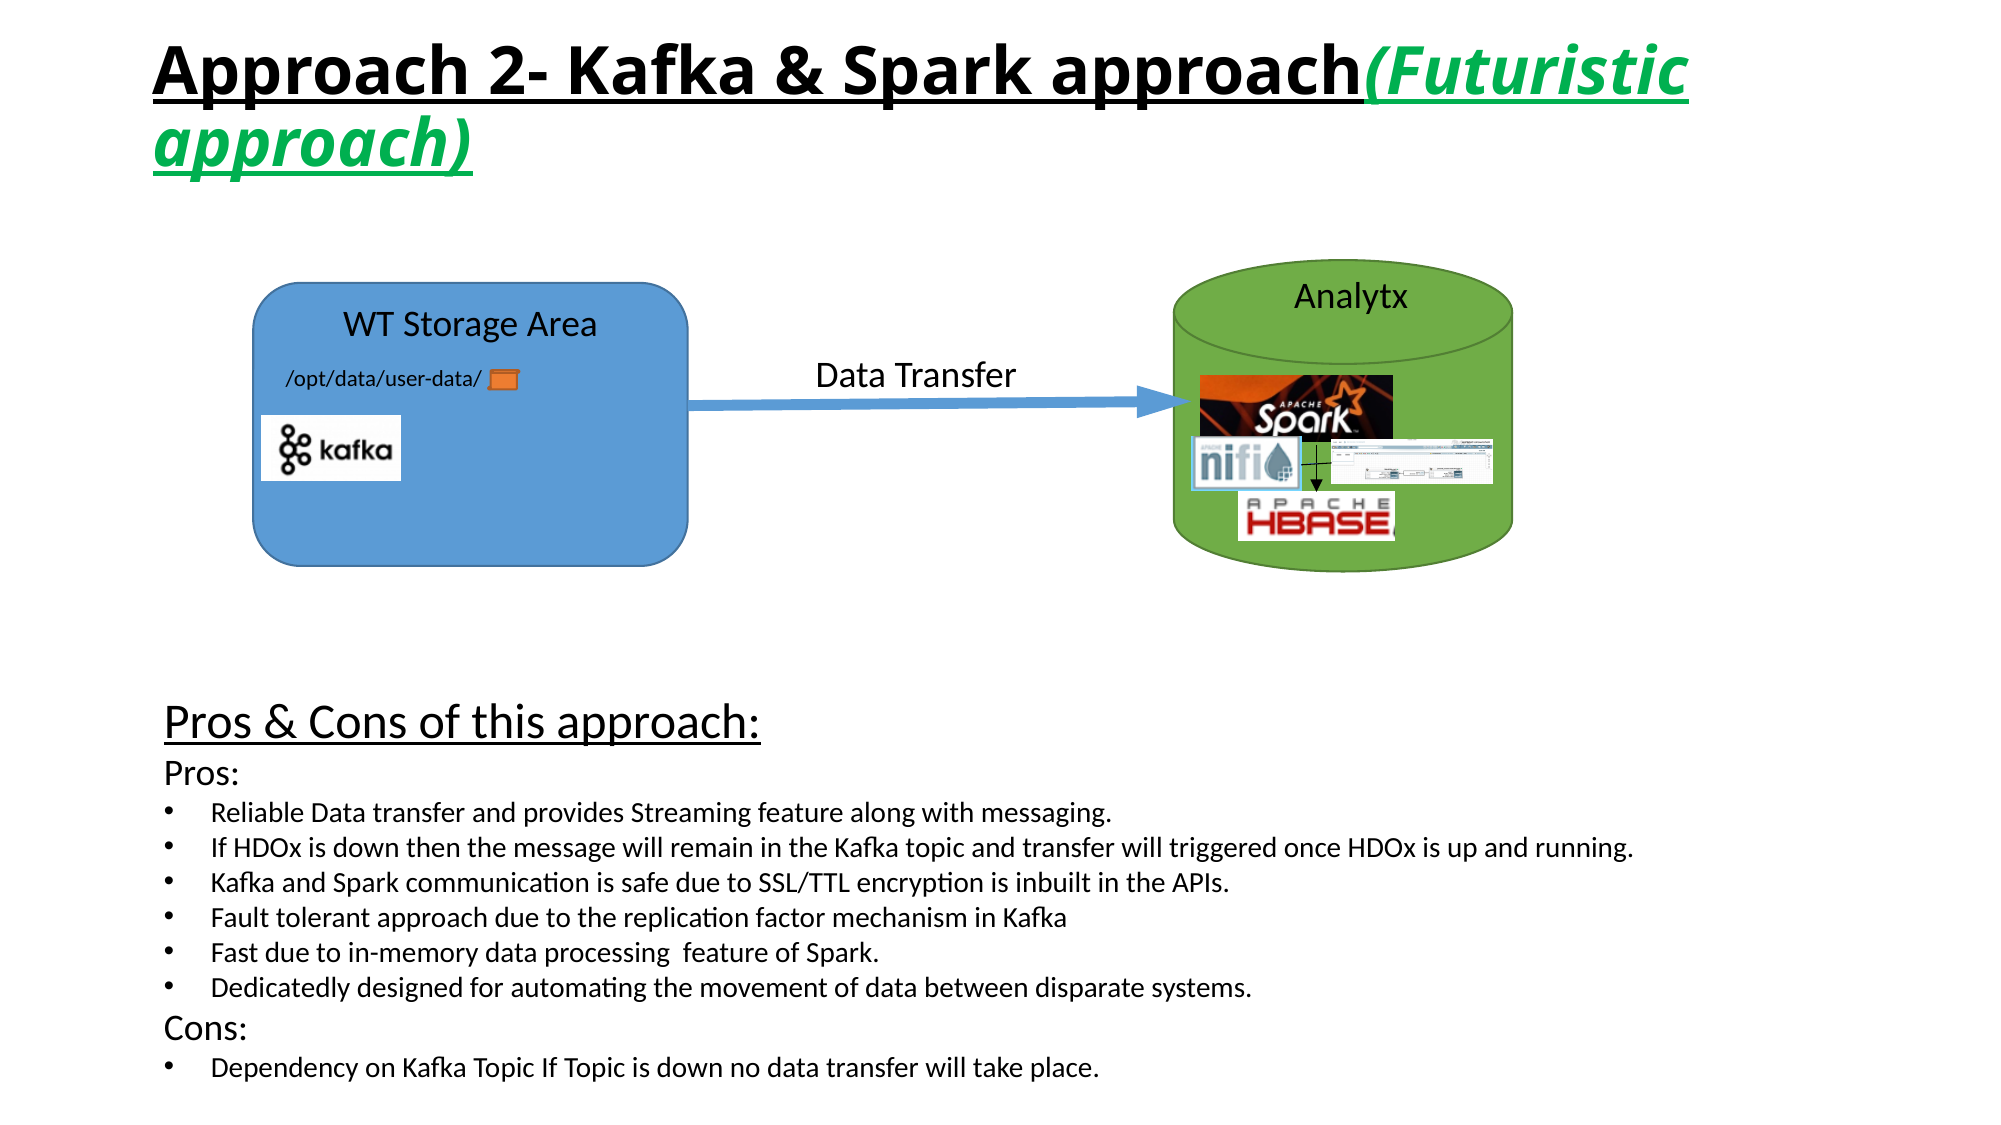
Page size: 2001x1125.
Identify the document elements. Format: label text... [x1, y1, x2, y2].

picture [1191, 375, 1493, 541]
text_box [252, 281, 689, 567]
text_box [687, 401, 1192, 406]
text_box Pros & Cons of this approach: Pros: Reliable Data transfer and provides Streaming feature along with messaging. If HDOx is down then the message will remain in the Kafka topic and transfer will triggered once HDOx is up and running. Kafka and Spark communication is safe due to SSL/TTL encryption is inbuilt in the APIs. Fault tolerant approach due to the replication factor mechanism in Kafka Fast due to in-memory data processing feature of Spark. Dedicatedly designed for automating the movement of data between disparate systems. Cons: Dependency on Kafka Topic If Topic is down no data transfer will take place. [149, 680, 1894, 1125]
text_box [487, 369, 521, 391]
text_box /opt/data/user-data/ [270, 356, 658, 399]
title Approach 2- Kafka & Spark approach(Futuristic approach) [137, 0, 1863, 218]
text_box Data Transfer [800, 342, 1131, 401]
picture [261, 415, 401, 481]
text_box WT Storage Area [328, 291, 649, 352]
text_box [1172, 259, 1514, 573]
text_box Analytx [1279, 263, 1450, 323]
